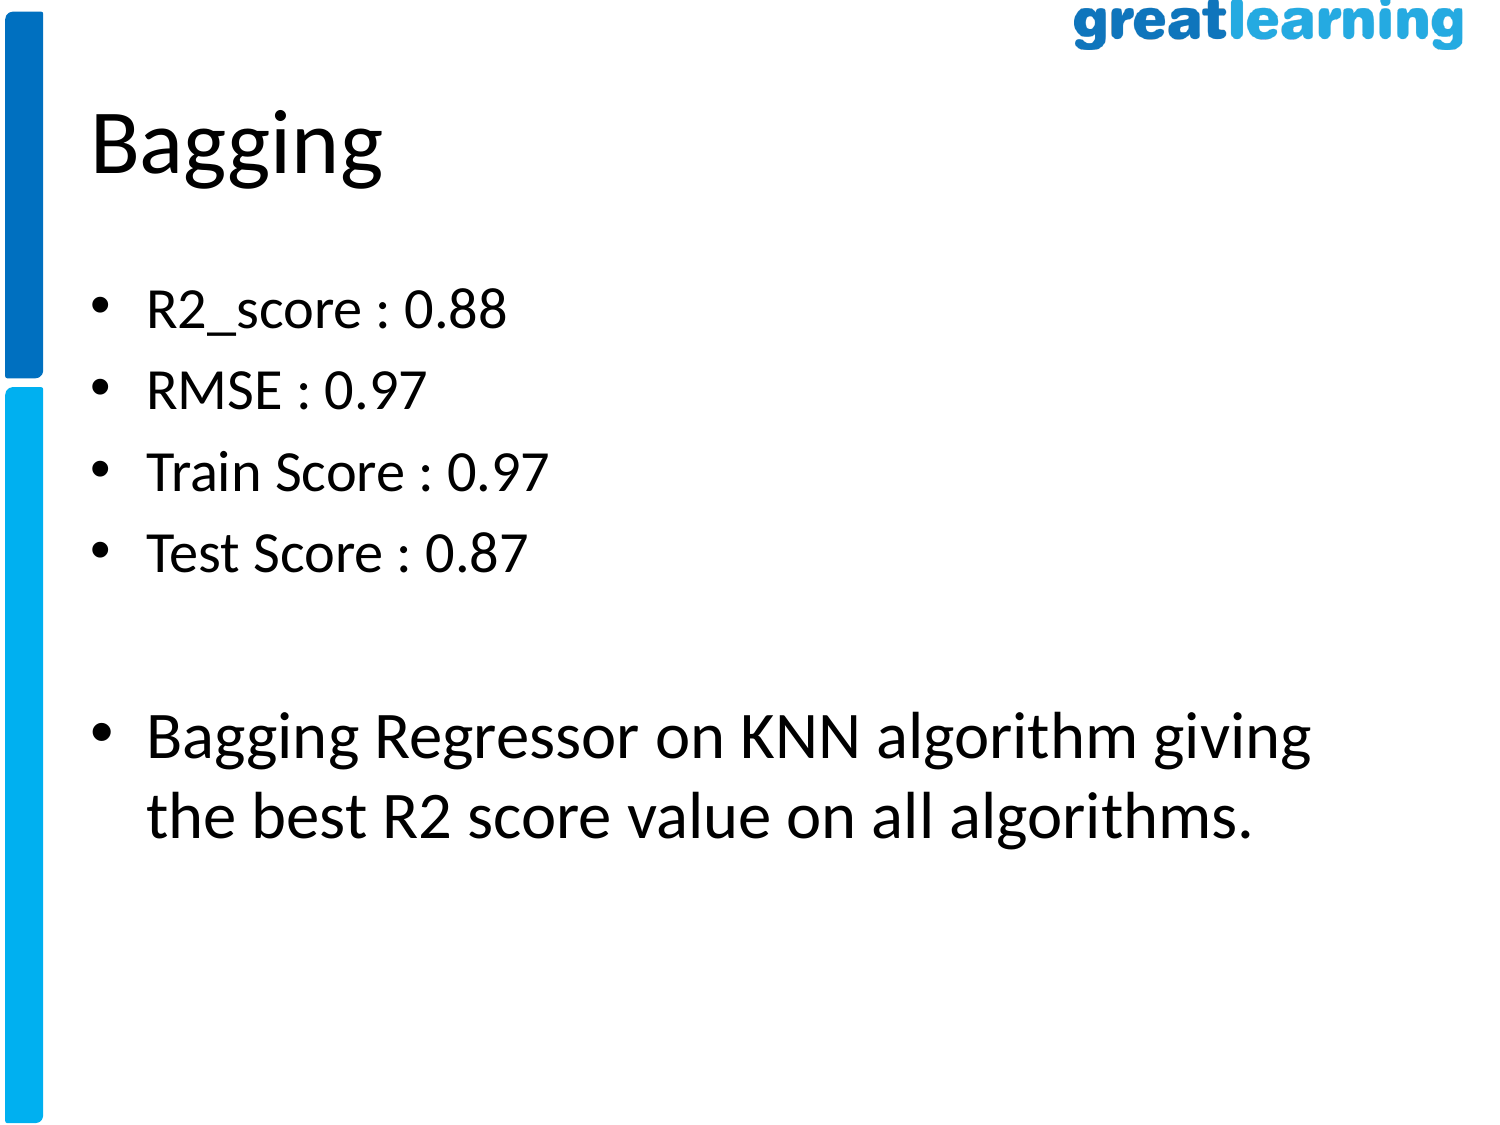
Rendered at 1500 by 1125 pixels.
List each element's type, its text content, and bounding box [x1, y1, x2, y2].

list R2_score : 0.88 RMSE : 0.97 Train Score : 0.97 Test Score : 0.87 Bagging Regressor on KNN algorithm giving the best R2 score value on all algorithms. [75, 262, 1425, 988]
title Bagging [75, 42, 1425, 231]
picture [1074, 0, 1463, 50]
